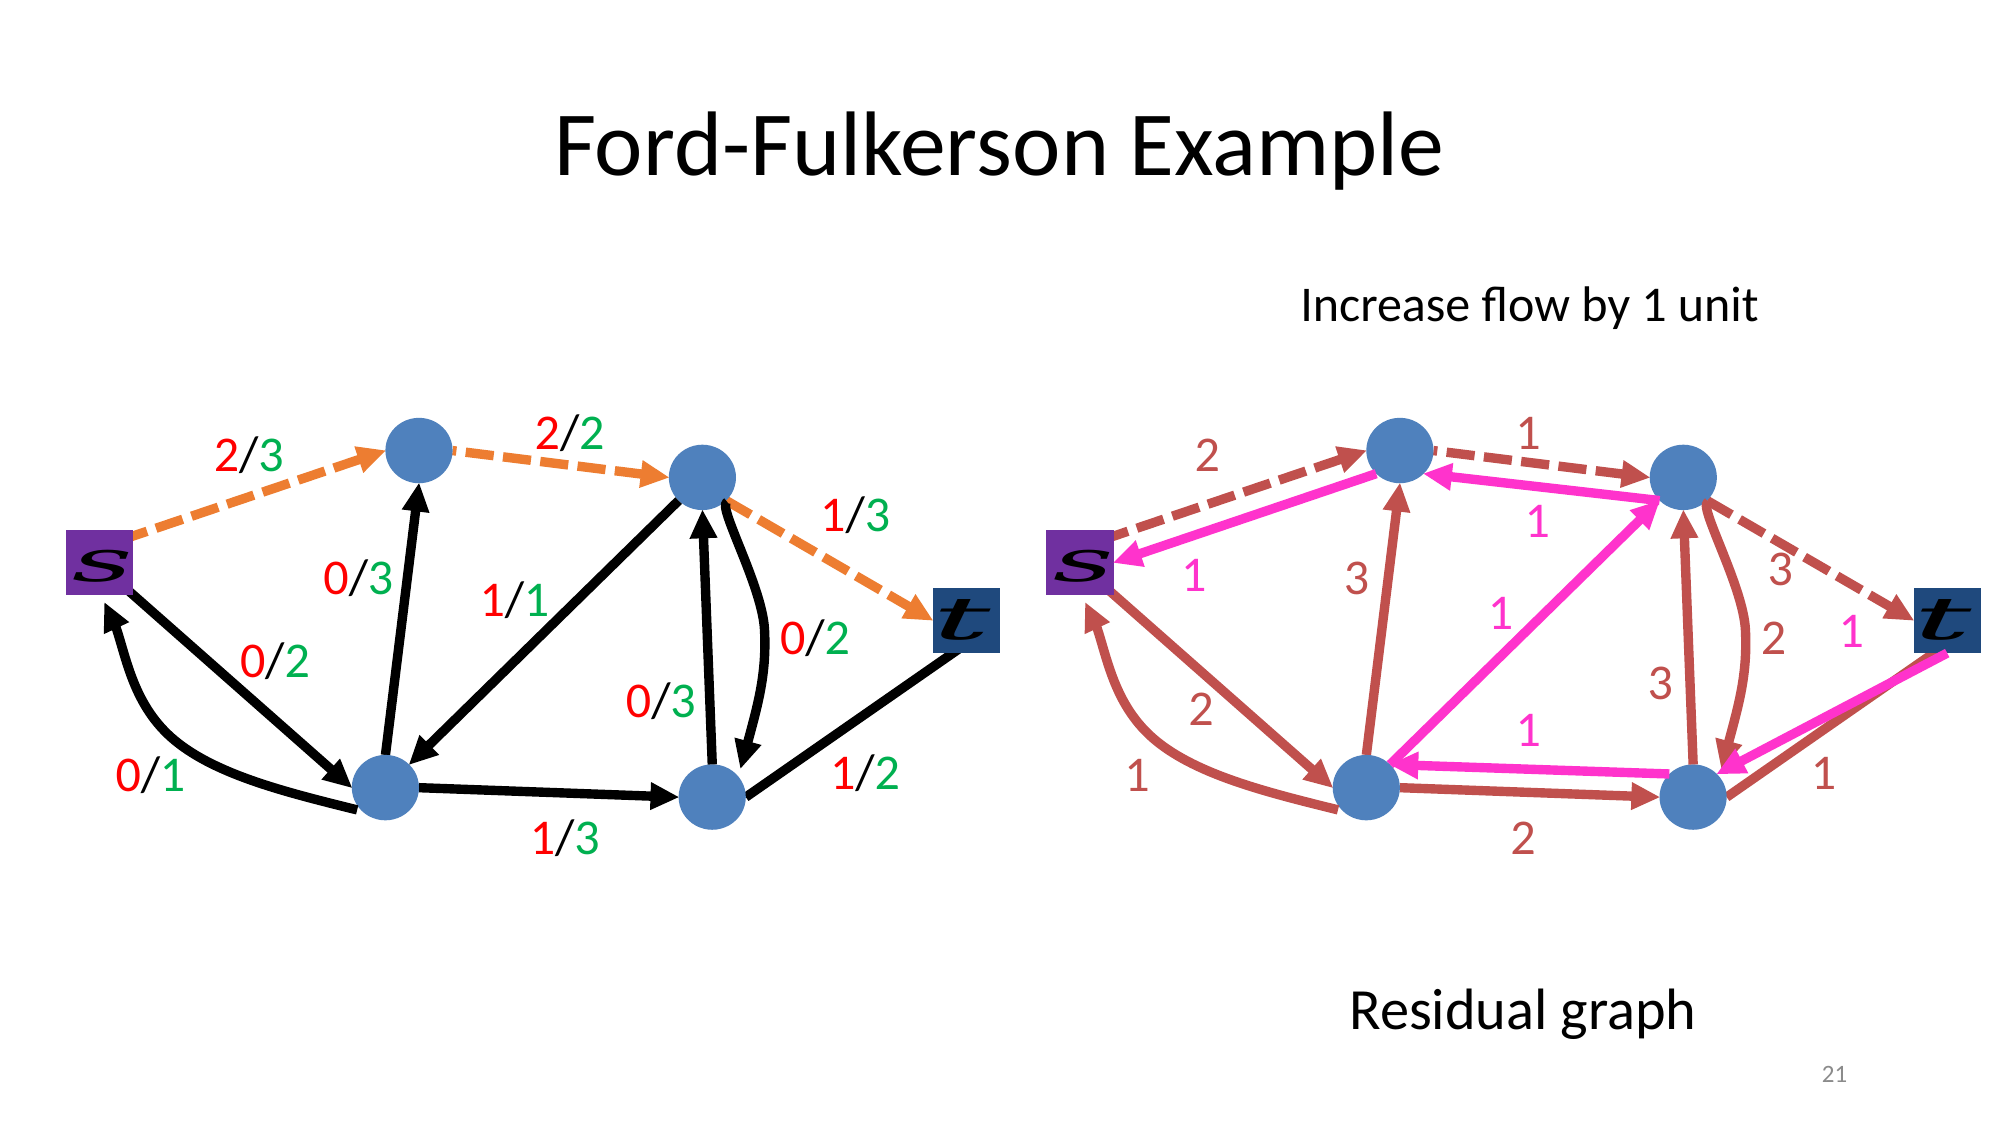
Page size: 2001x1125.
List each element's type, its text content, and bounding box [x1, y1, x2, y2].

slide_number 21 [1412, 1042, 1863, 1103]
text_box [65, 391, 1001, 874]
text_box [1423, 473, 1660, 501]
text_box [1046, 391, 1982, 874]
title Ford-Fulkerson Example [99, 45, 1900, 233]
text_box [1113, 473, 1377, 563]
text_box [1716, 620, 1914, 775]
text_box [1389, 500, 1660, 763]
text_box Increase flow by 1 unit [1285, 263, 1774, 339]
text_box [1389, 764, 1670, 775]
